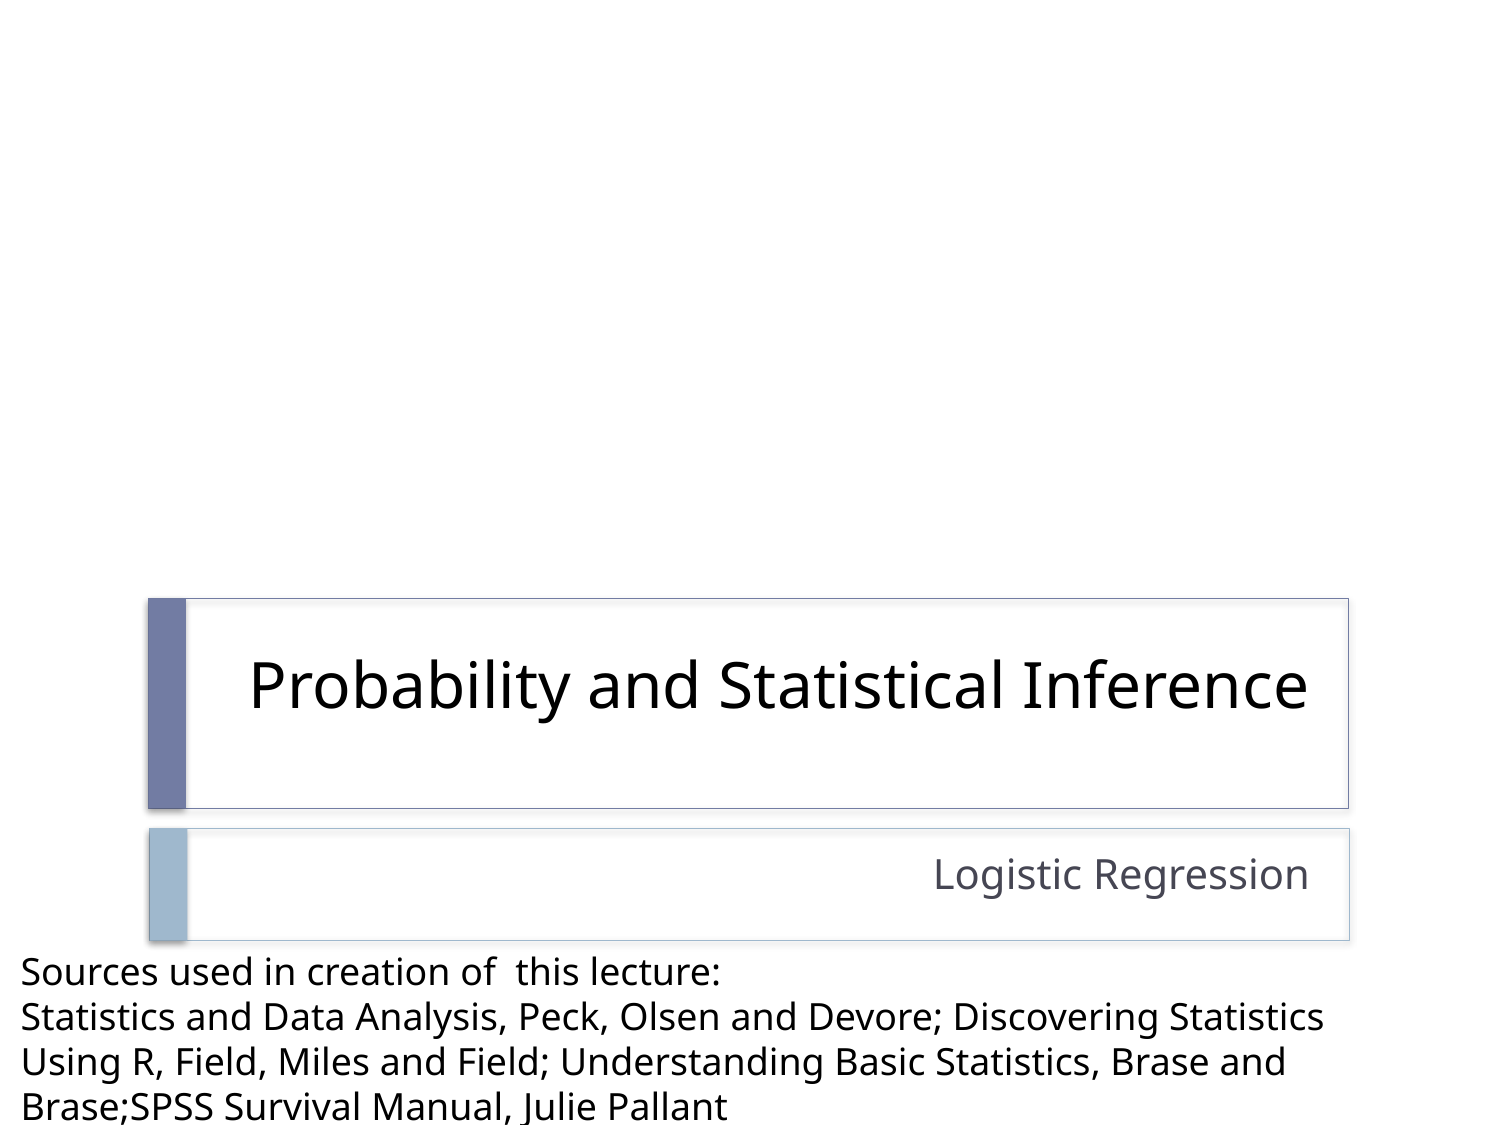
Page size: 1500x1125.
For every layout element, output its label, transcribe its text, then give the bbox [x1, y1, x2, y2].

title Probability and Statistical Inference [200, 637, 1325, 800]
subtitle Logistic Regression [200, 840, 1325, 929]
text_box Sources used in creation of this lecture: Statistics and Data Analysis, Peck, Olsen and Devore; Discovering Statistics Using R, Field, Miles and Field; Understanding Basic Statistics, Brase and Brase;SPSS Survival Manual, Julie Pallant [5, 940, 1400, 1125]
